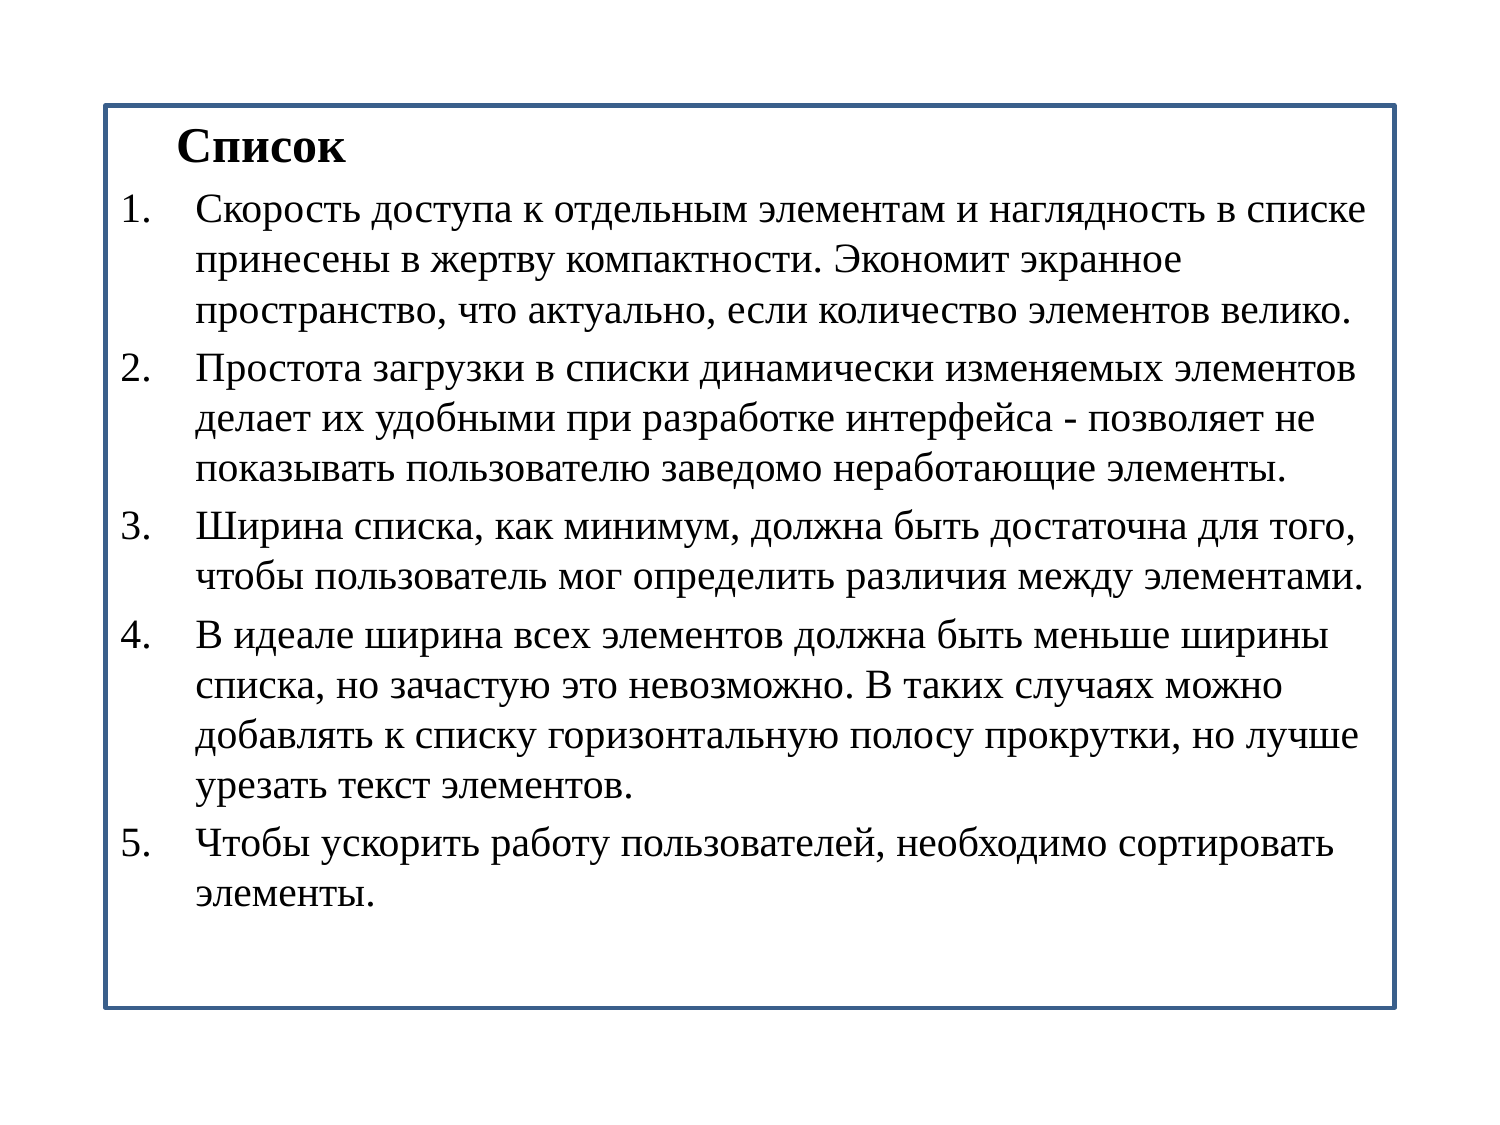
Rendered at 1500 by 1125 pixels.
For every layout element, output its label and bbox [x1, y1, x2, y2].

text_box [103, 103, 1397, 1010]
